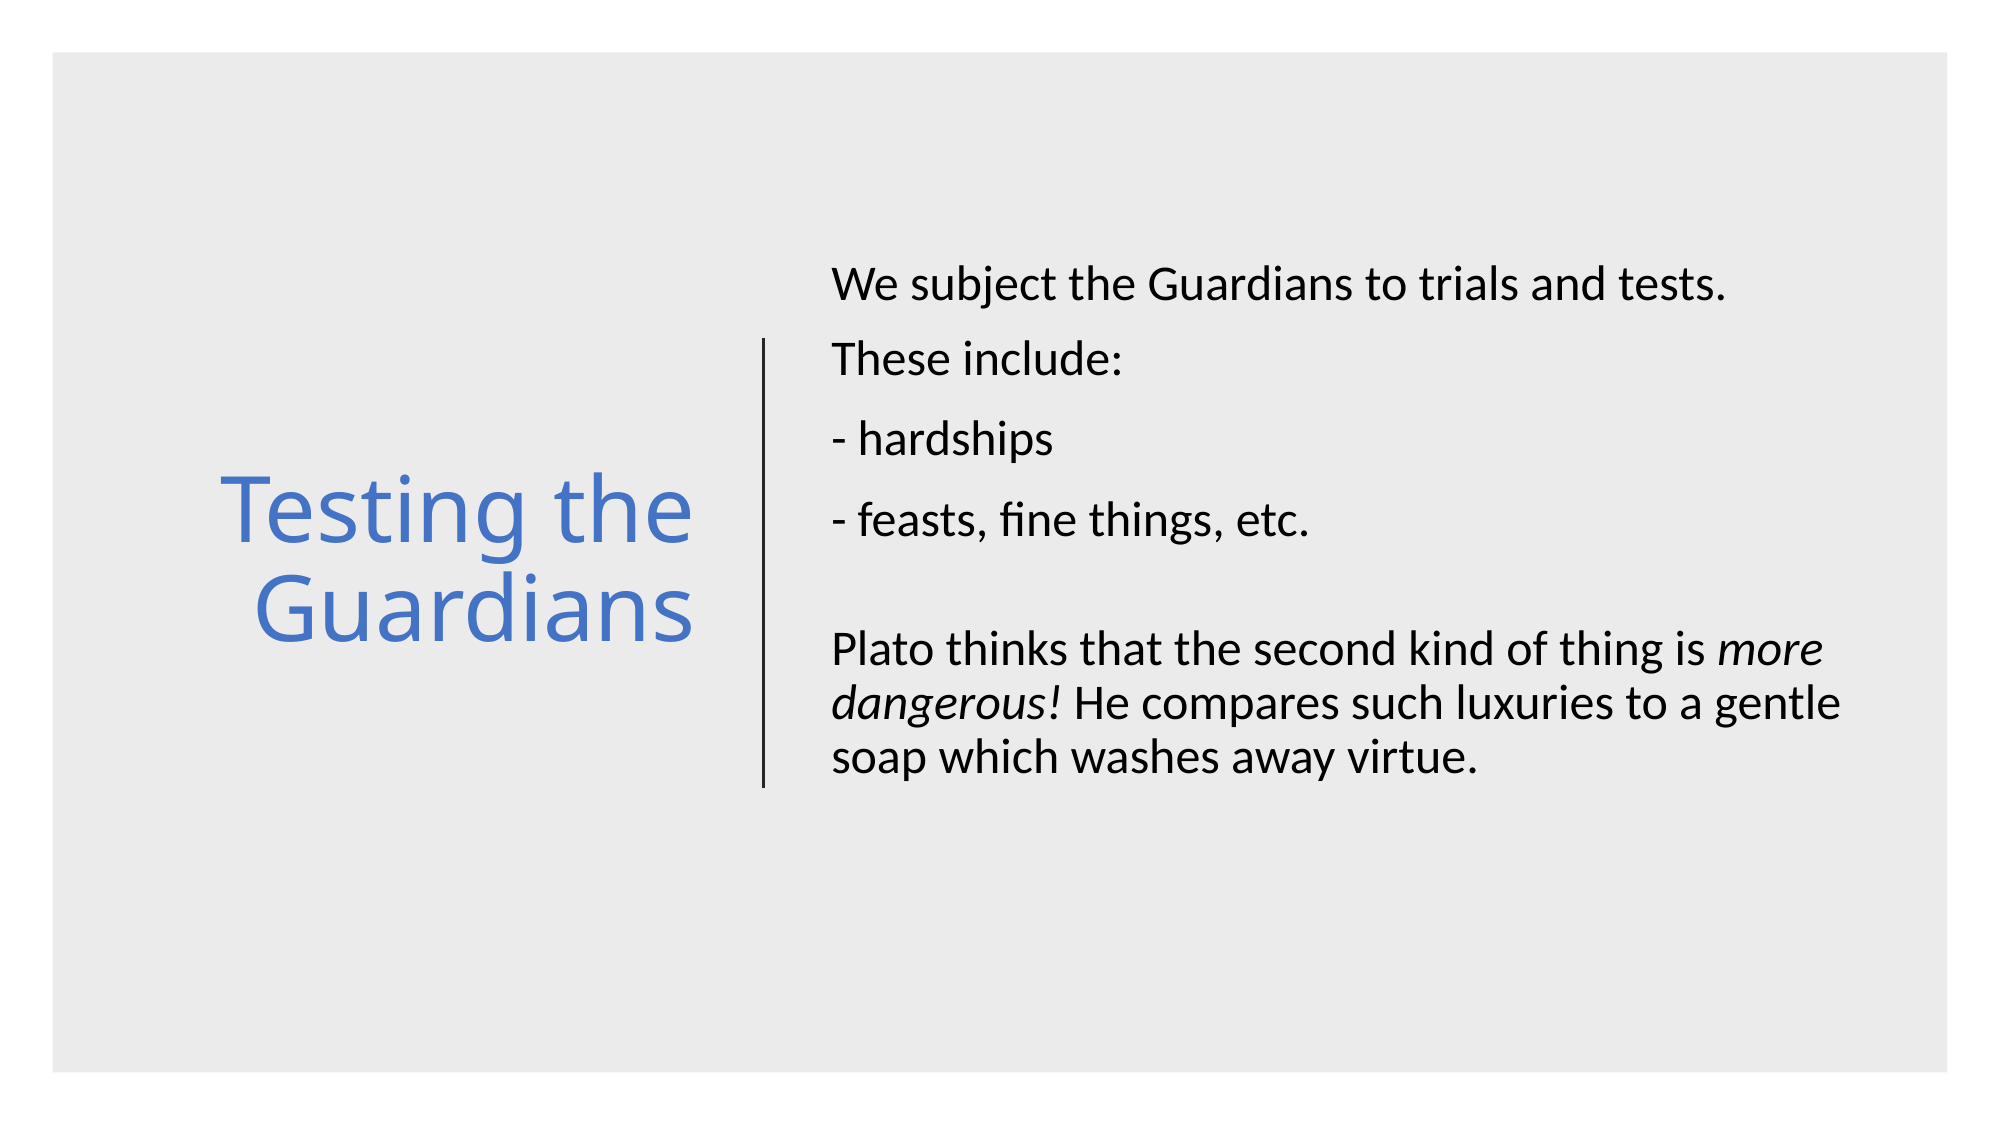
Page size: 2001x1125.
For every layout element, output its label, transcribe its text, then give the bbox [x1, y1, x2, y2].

text_box [52, 51, 1948, 1073]
list We subject the Guardians to trials and tests. These include: - hardships - feasts, fine things, etc. Plato thinks that the second kind of thing is more dangerous! He compares such luxuries to a gentle soap which washes away virtue. [816, 158, 1863, 967]
title Testing the Guardians [137, 158, 711, 967]
